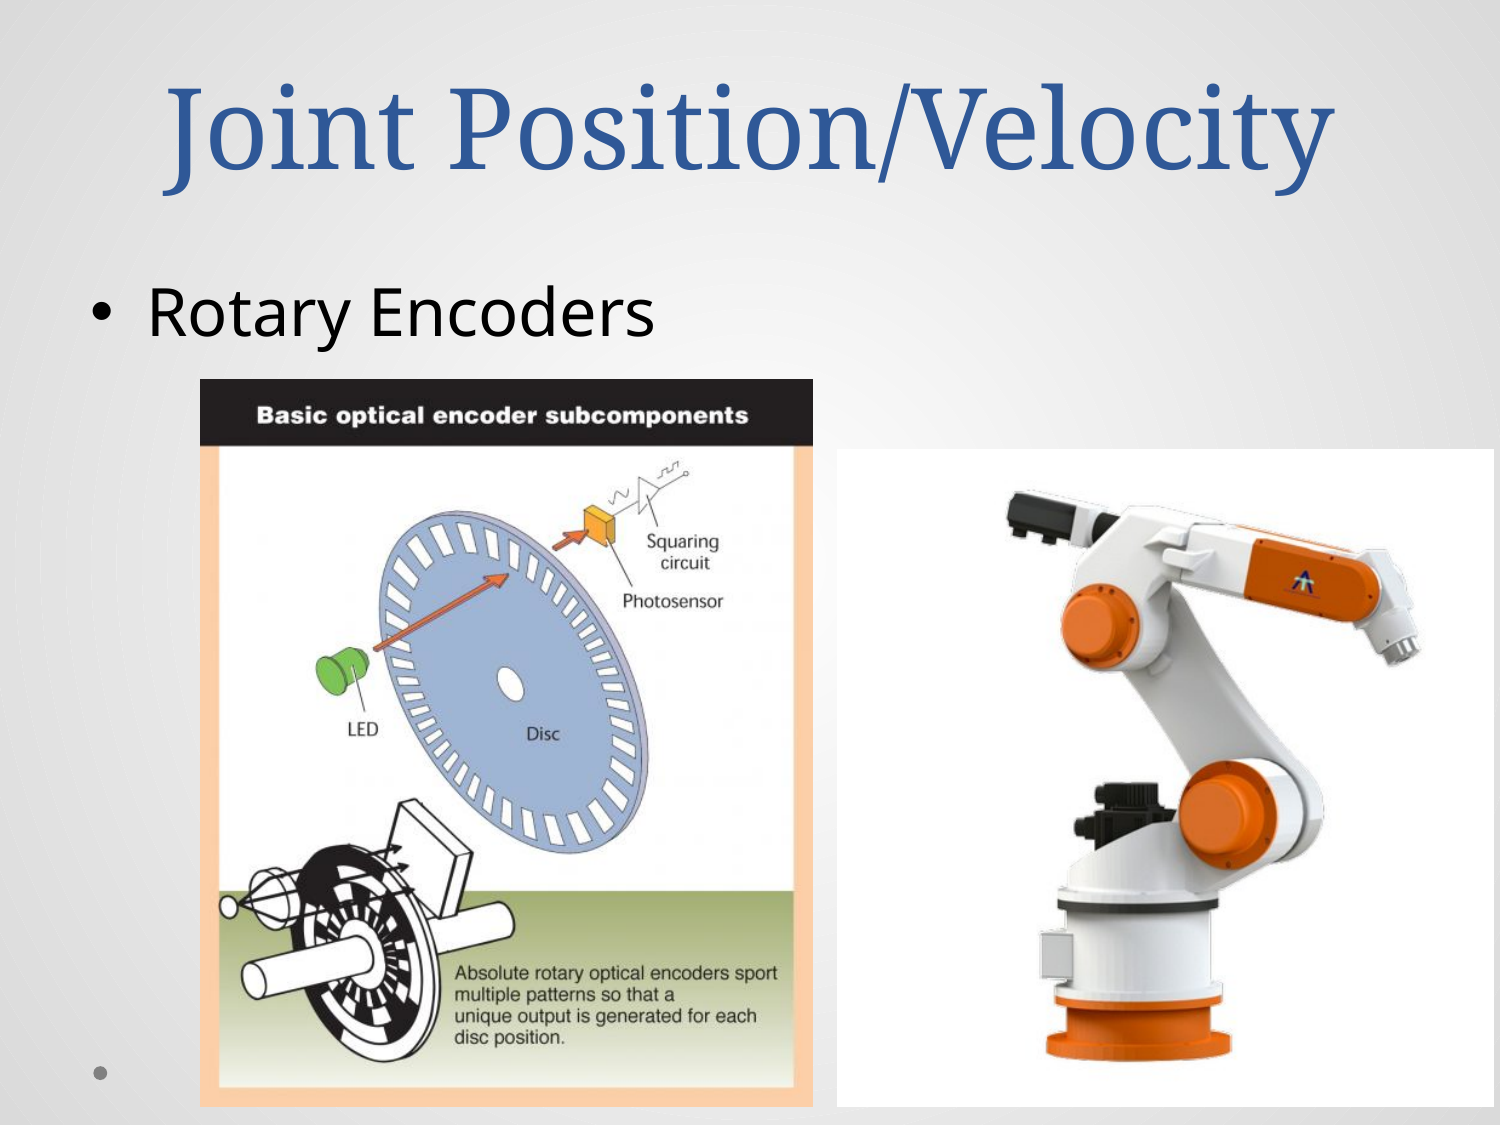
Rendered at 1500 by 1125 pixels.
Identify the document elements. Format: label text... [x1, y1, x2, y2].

picture [199, 379, 813, 1107]
list Rotary Encoders [75, 262, 1425, 1005]
picture [837, 449, 1495, 1107]
title Joint Position/Velocity [75, 0, 1425, 262]
